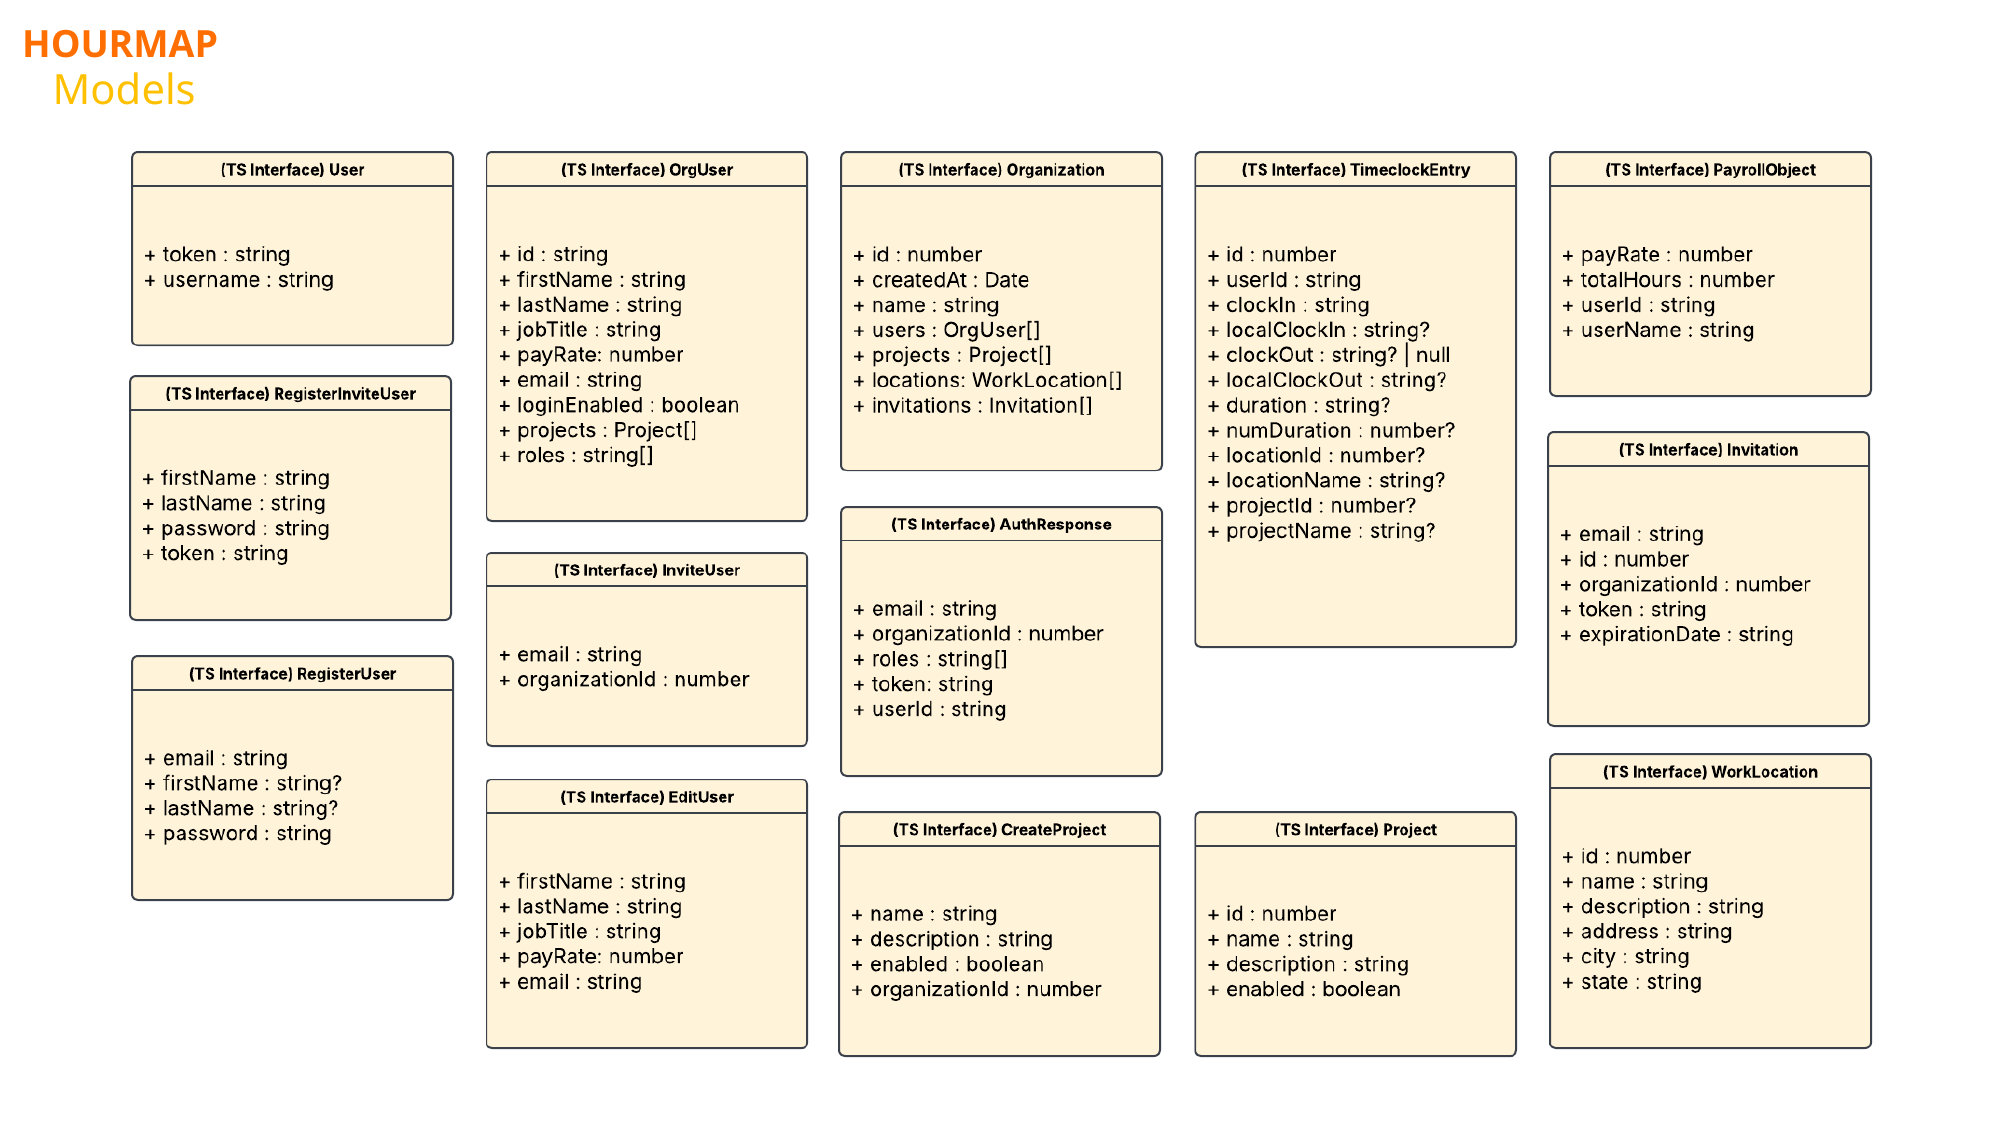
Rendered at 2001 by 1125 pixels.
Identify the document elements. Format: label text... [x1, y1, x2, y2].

picture [41, 106, 1958, 1102]
text_box Models [37, 73, 211, 105]
text_box HOURMAP [7, 12, 234, 73]
